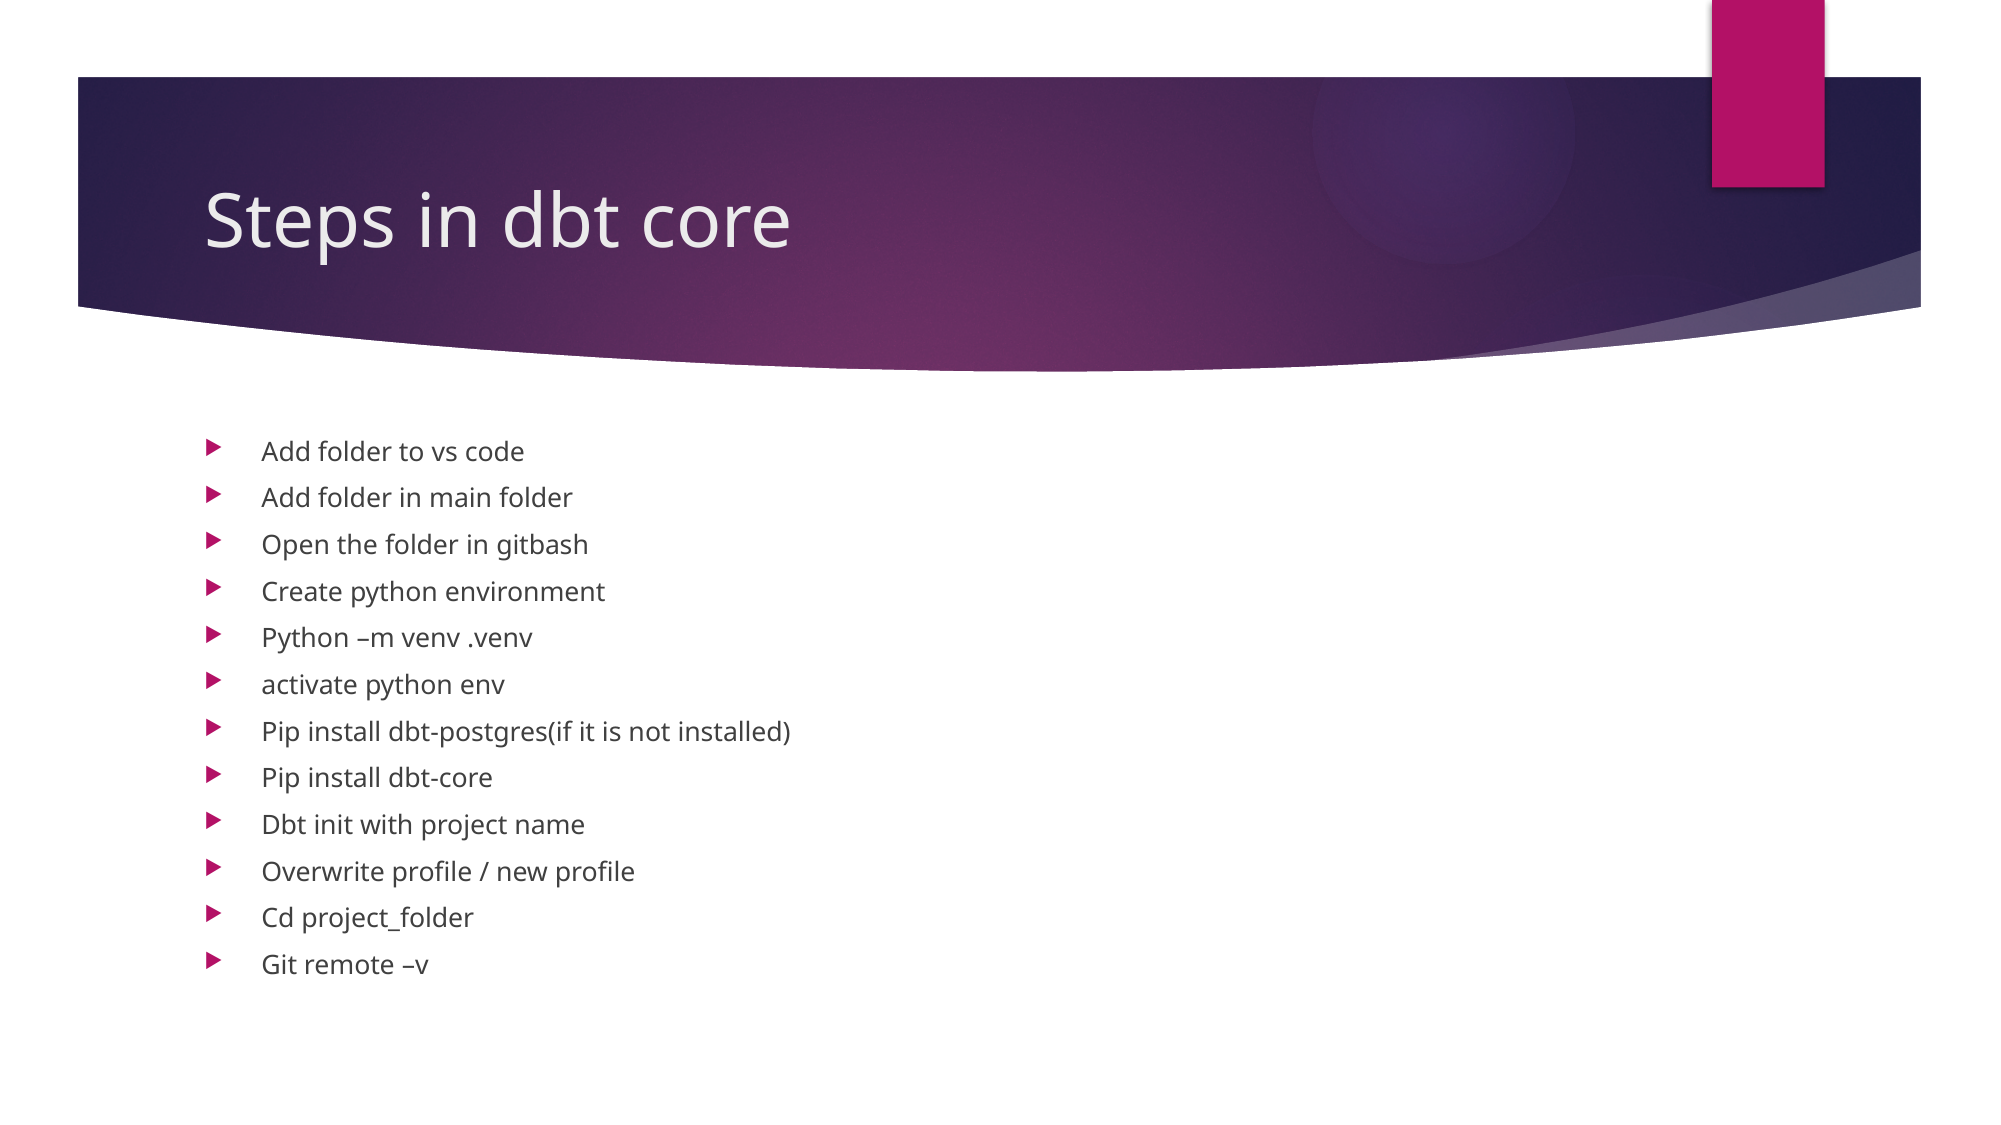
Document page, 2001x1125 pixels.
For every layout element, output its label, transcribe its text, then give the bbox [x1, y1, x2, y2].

title Steps in dbt core [189, 159, 1627, 276]
list Add folder to vs code Add folder in main folder Open the folder in gitbash Create python environment Python –m venv .venv activate python env Pip install dbt-postgres(if it is not installed) Pip install dbt-core Dbt init with project name Overwrite profile / new profile Cd project_folder Git remote –v [189, 427, 1638, 988]
